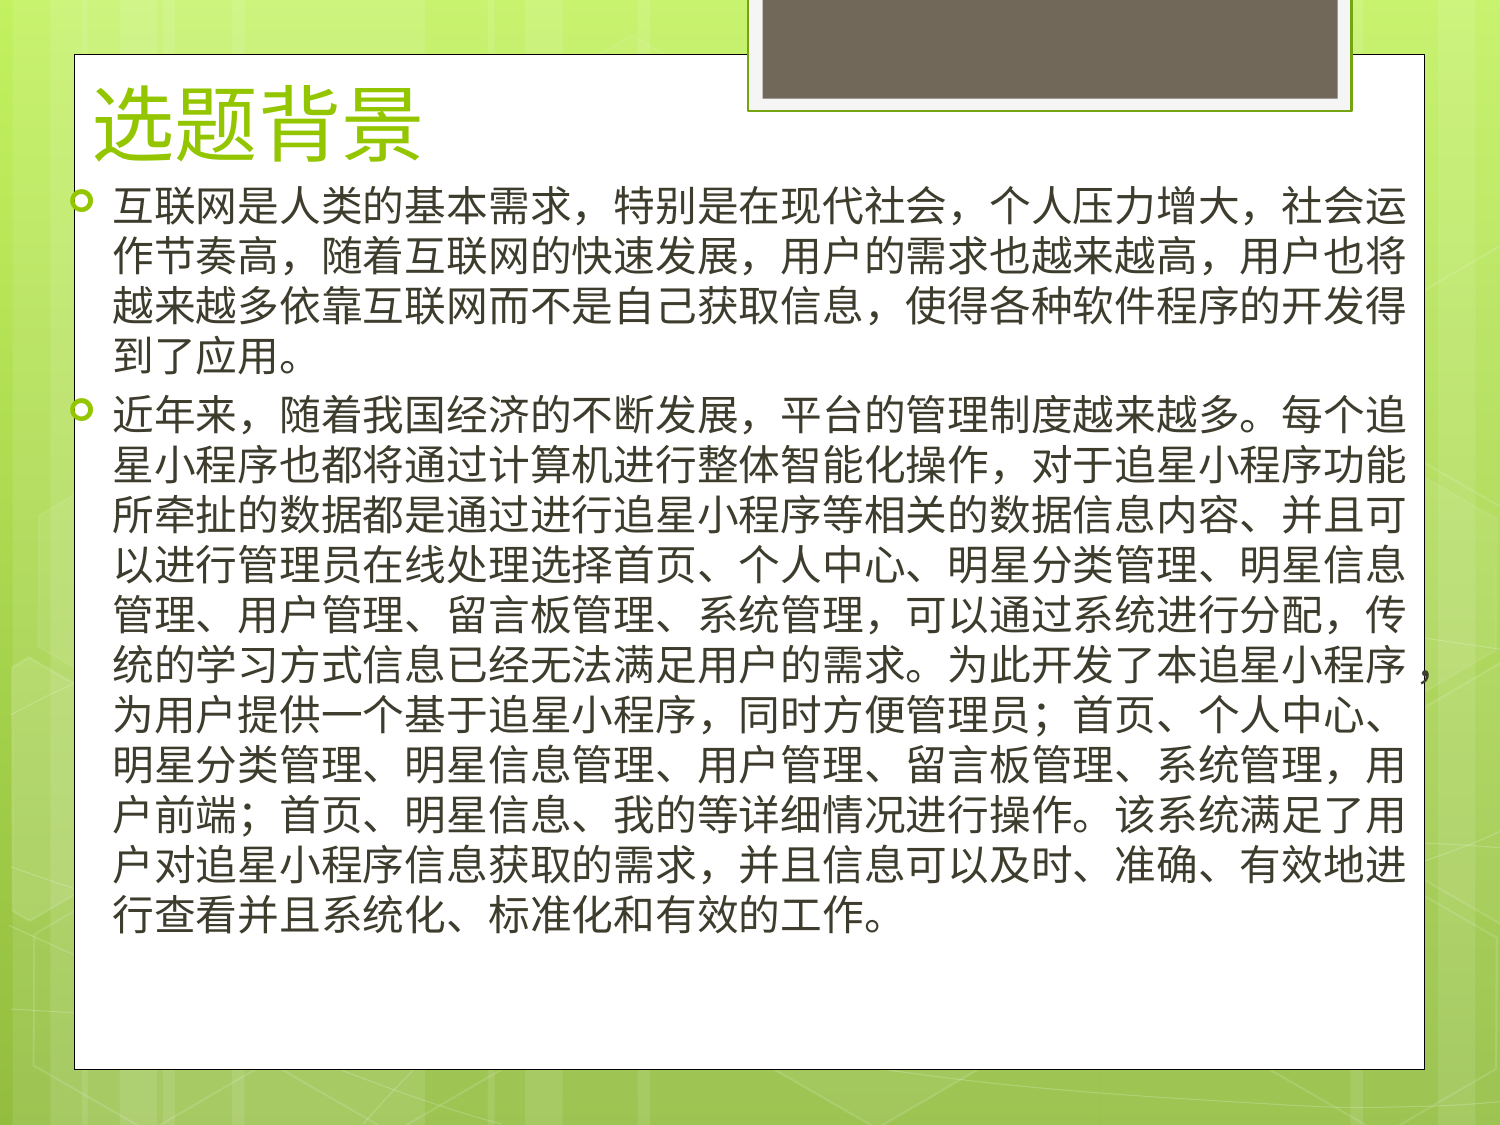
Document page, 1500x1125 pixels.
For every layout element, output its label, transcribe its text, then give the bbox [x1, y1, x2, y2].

list 互联网是人类的基本需求，特别是在现代社会，个人压力增大，社会运作节奏高，随着互联网的快速发展，用户的需求也越来越高，用户也将越来越多依靠互联网而不是自己获取信息，使得各种软件程序的开发得到了应用。 近年来，随着我国经济的不断发展，平台的管理制度越来越多。每个追星小程序也都将通过计算机进行整体智能化操作，对于追星小程序功能所牵扯的数据都是通过进行追星小程序等相关的数据信息内容、并且可以进行管理员在线处理选择首页、个人中心、明星分类管理、明星信息管理、用户管理、留言板管理、系统管理，可以通过系统进行分配，传统的学习方式信息已经无法满足用户的需求。为此开发了本追星小程序 ，为用户提供一个基于追星小程序，同时方便管理员；首页、个人中心、明星分类管理、明星信息管理、用户管理、留言板管理、系统管理，用户前端；首页、明星信息、我的等详细情况进行操作。该系统满足了用户对追星小程序信息获取的需求，并且信息可以及时、准确、有效地进行查看并且系统化、标准化和有效的工作。 [41, 172, 1459, 941]
title 选题背景 [76, 19, 1427, 172]
